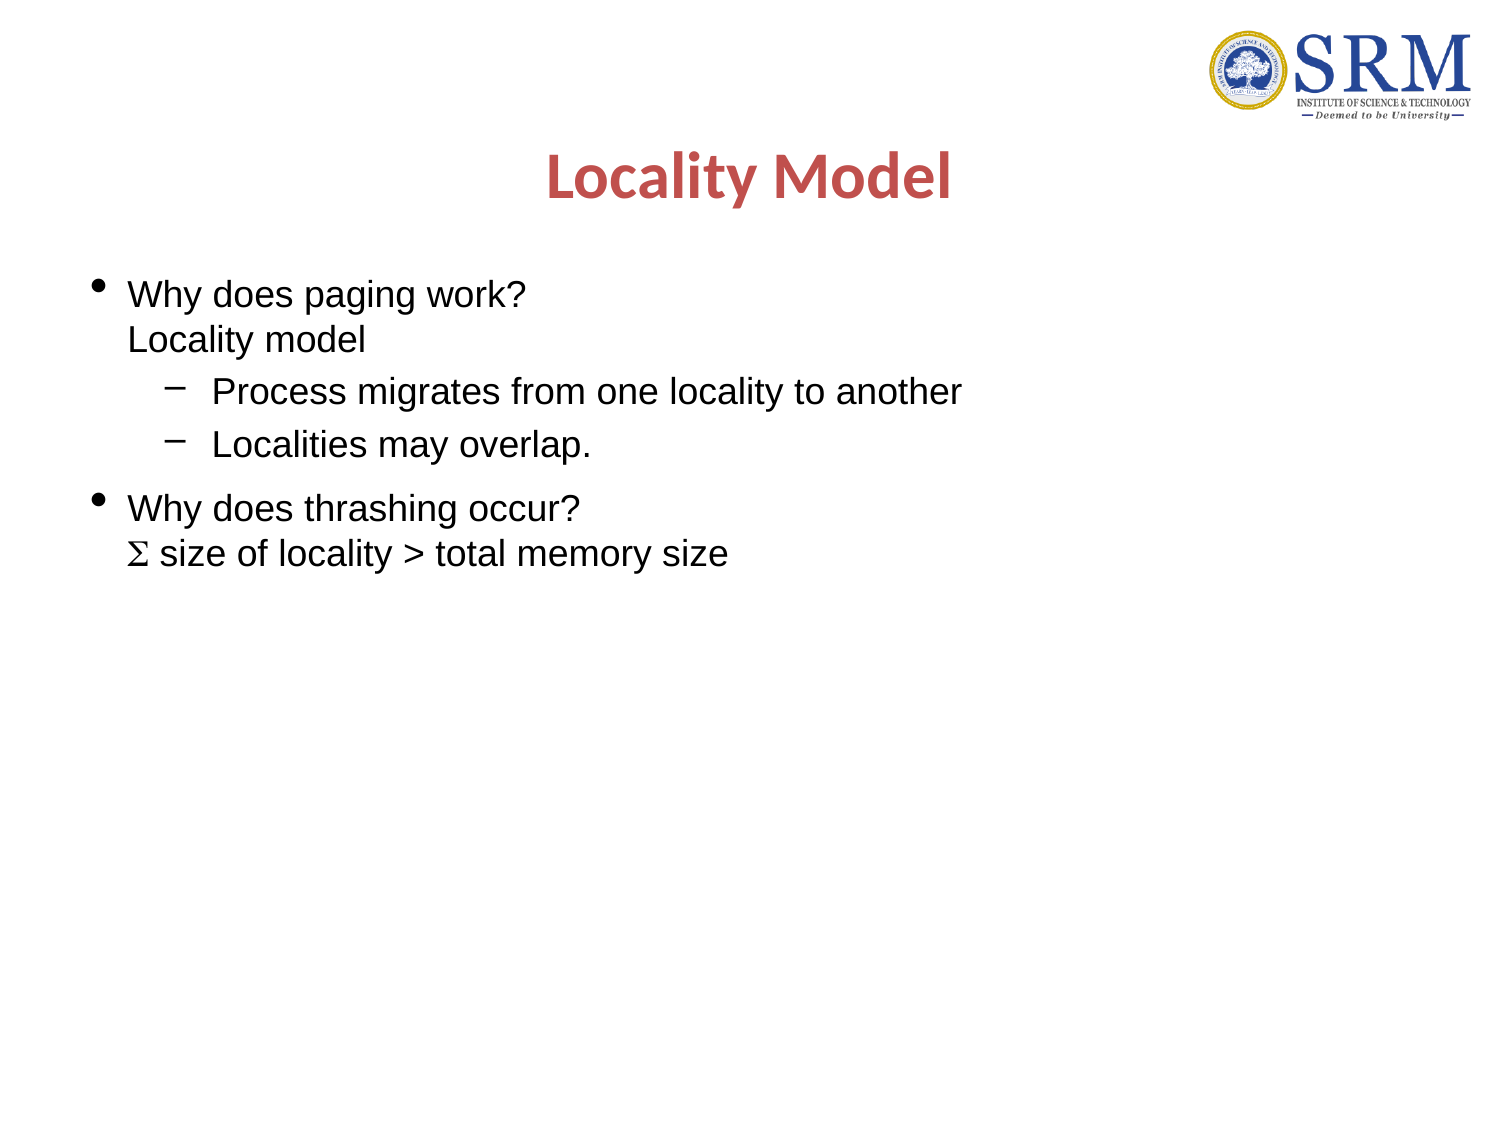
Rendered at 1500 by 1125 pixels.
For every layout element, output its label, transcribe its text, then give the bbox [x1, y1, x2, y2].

text_box Locality Model [74, 125, 1425, 220]
text_box Why does paging work? Locality model Process migrates from one locality to another Localities may overlap. Why does thrashing occur?  size of locality > total memory size [74, 262, 1125, 581]
picture [1205, 24, 1475, 125]
